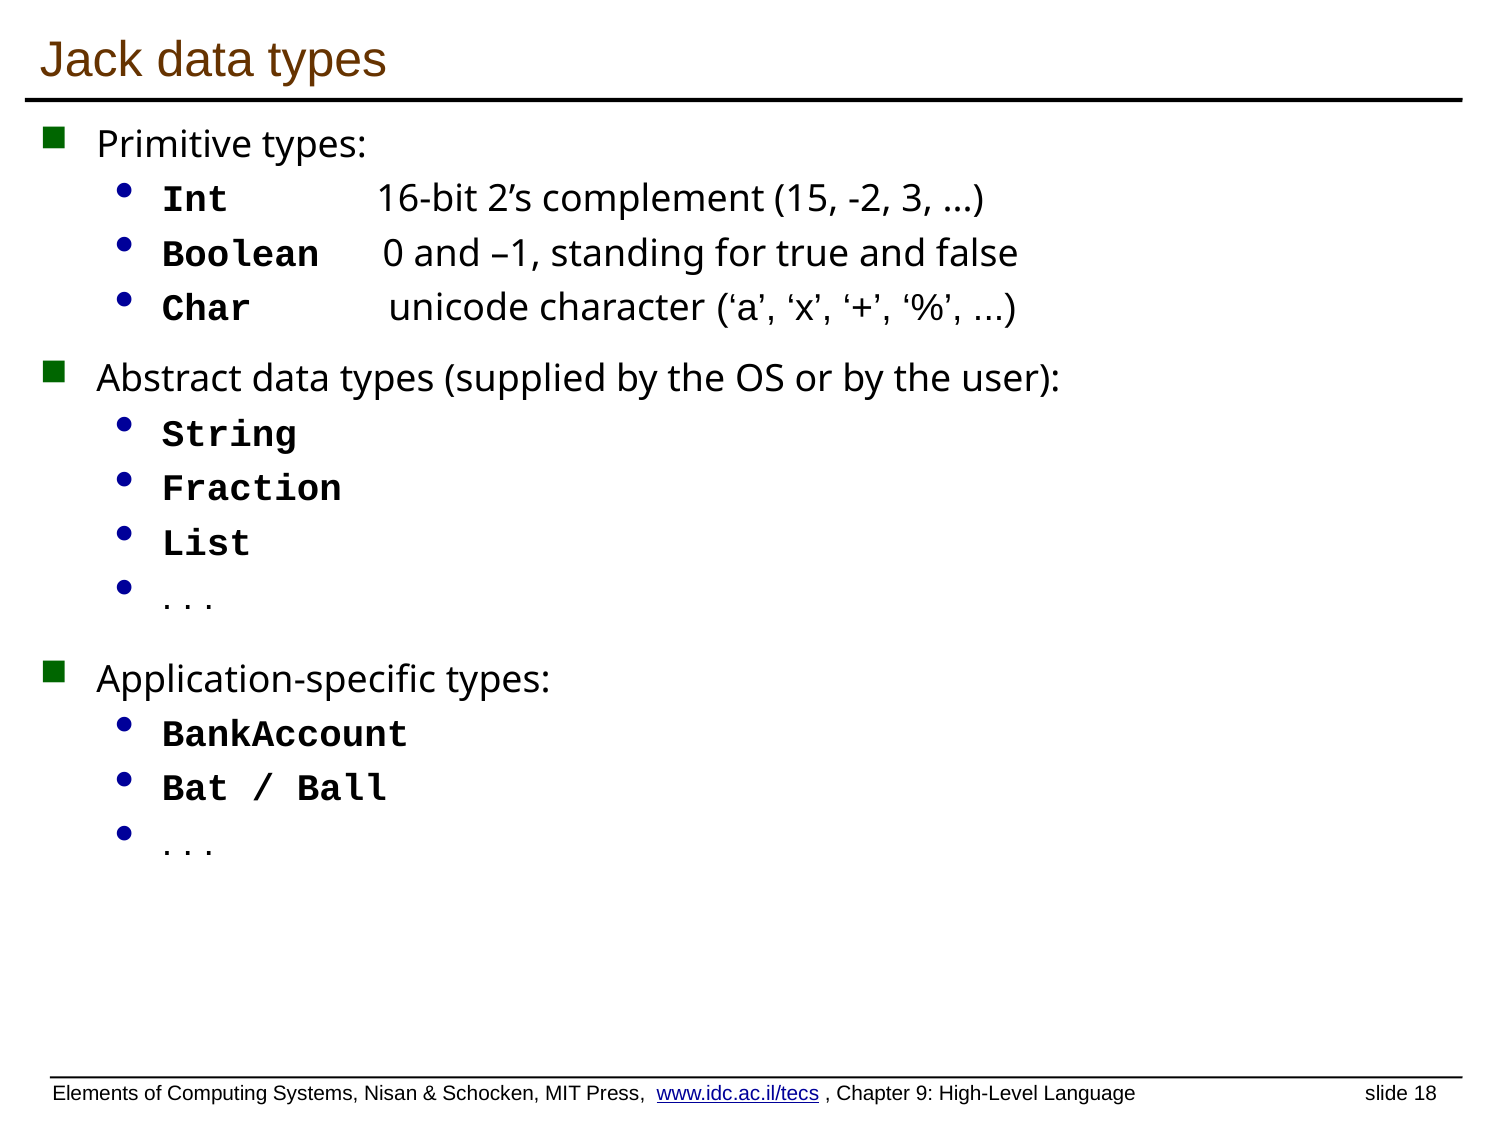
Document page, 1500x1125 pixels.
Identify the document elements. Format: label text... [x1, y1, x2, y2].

text_box Primitive types: Int 16-bit 2’s complement (15, -2, 3, ...) Boolean 0 and –1, standing for true and false Char unicode character (‘a’, ‘x’, ‘+’, ‘%’, ...) Abstract data types (supplied by the OS or by the user): String Fraction List . . . Application-specific types: BankAccount Bat / Ball . . . [24, 112, 1163, 1013]
title Jack data types [24, 12, 1463, 100]
